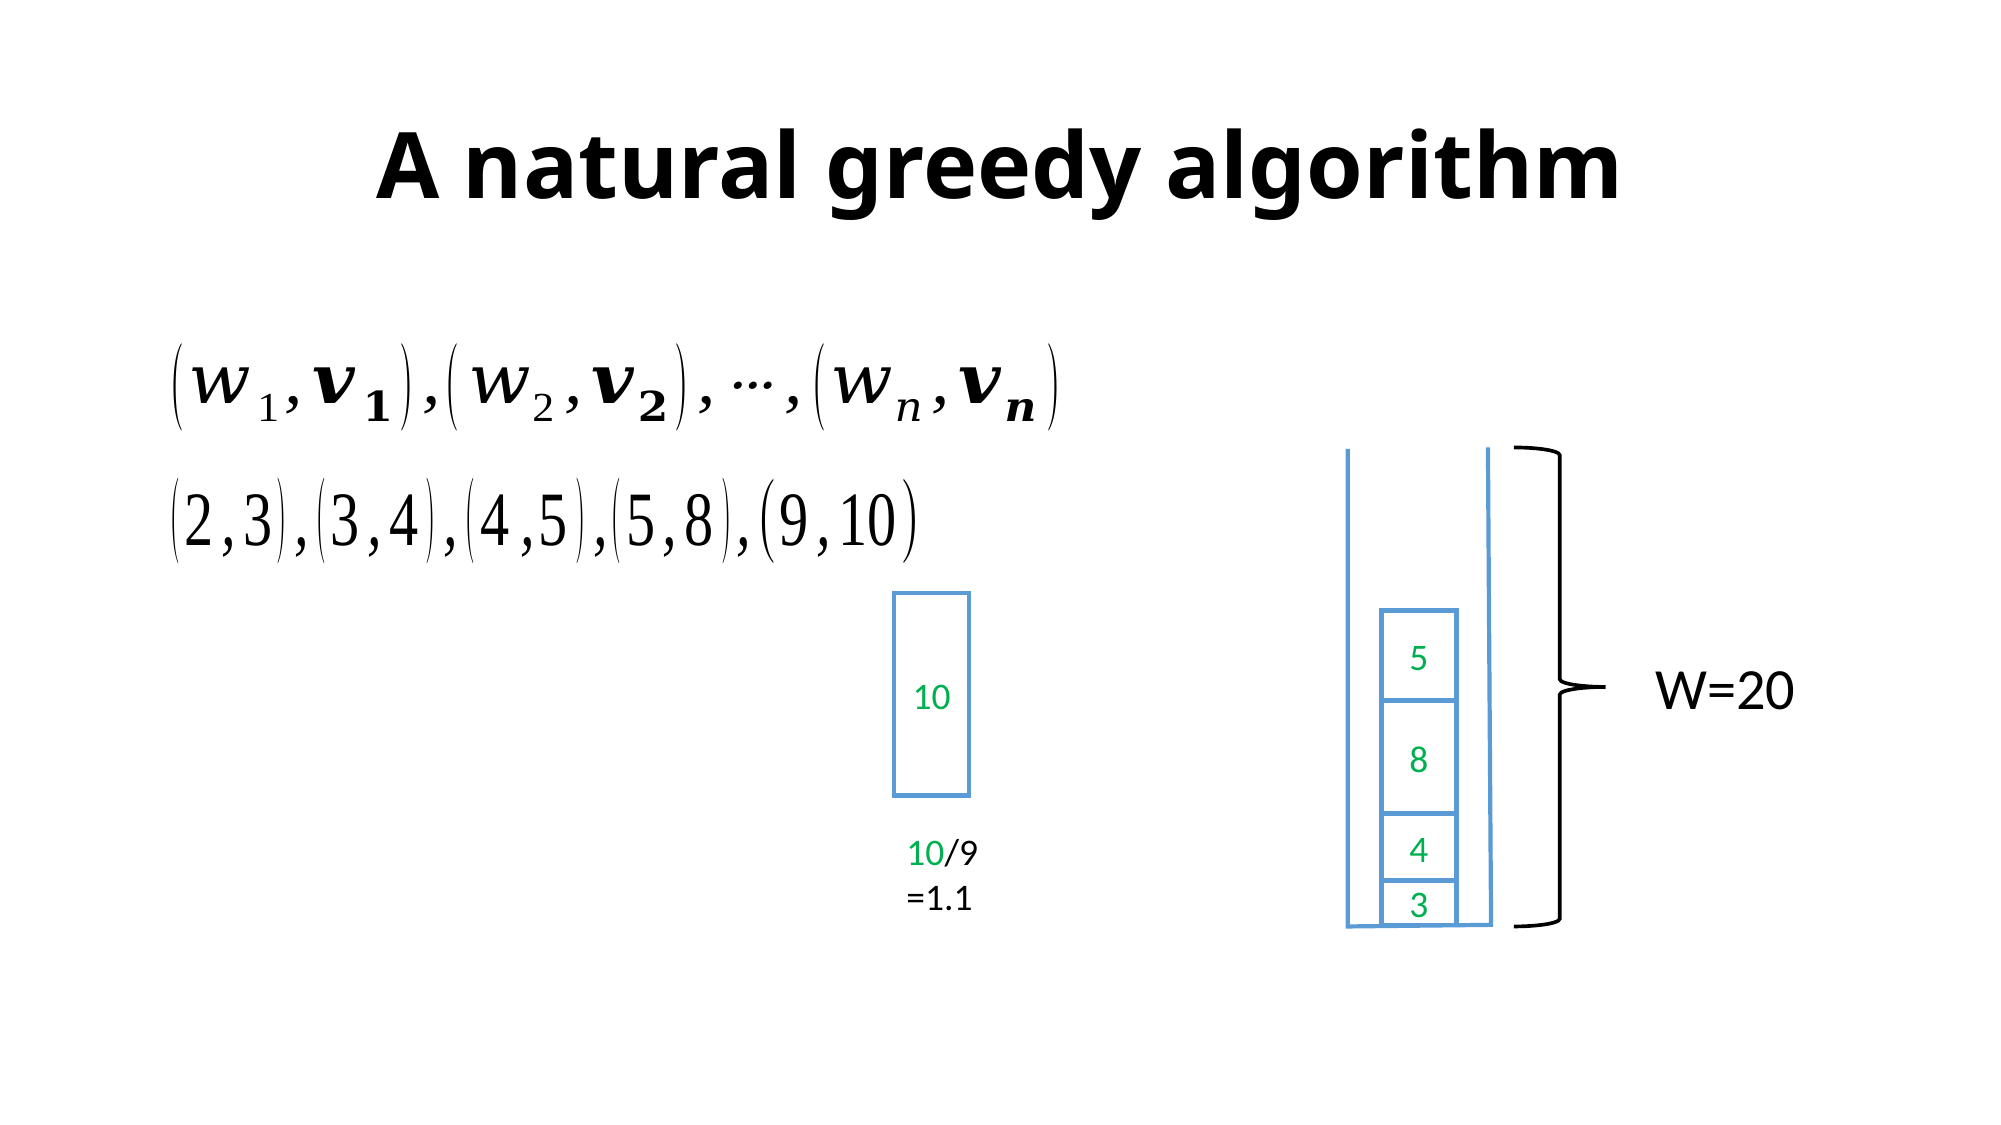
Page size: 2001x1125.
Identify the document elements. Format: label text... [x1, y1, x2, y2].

text_box 10 [893, 592, 970, 796]
text_box 3 [1380, 882, 1457, 926]
text_box 10/9 =1.1 [891, 820, 1093, 926]
text_box 4 [1380, 814, 1457, 882]
text_box 5 [1380, 610, 1457, 700]
text_box 8 [1380, 700, 1457, 814]
text_box [1346, 447, 1493, 928]
title A natural greedy algorithm [137, 59, 1863, 278]
text_box [1513, 446, 1606, 927]
text_box W=20 [1640, 644, 1817, 729]
